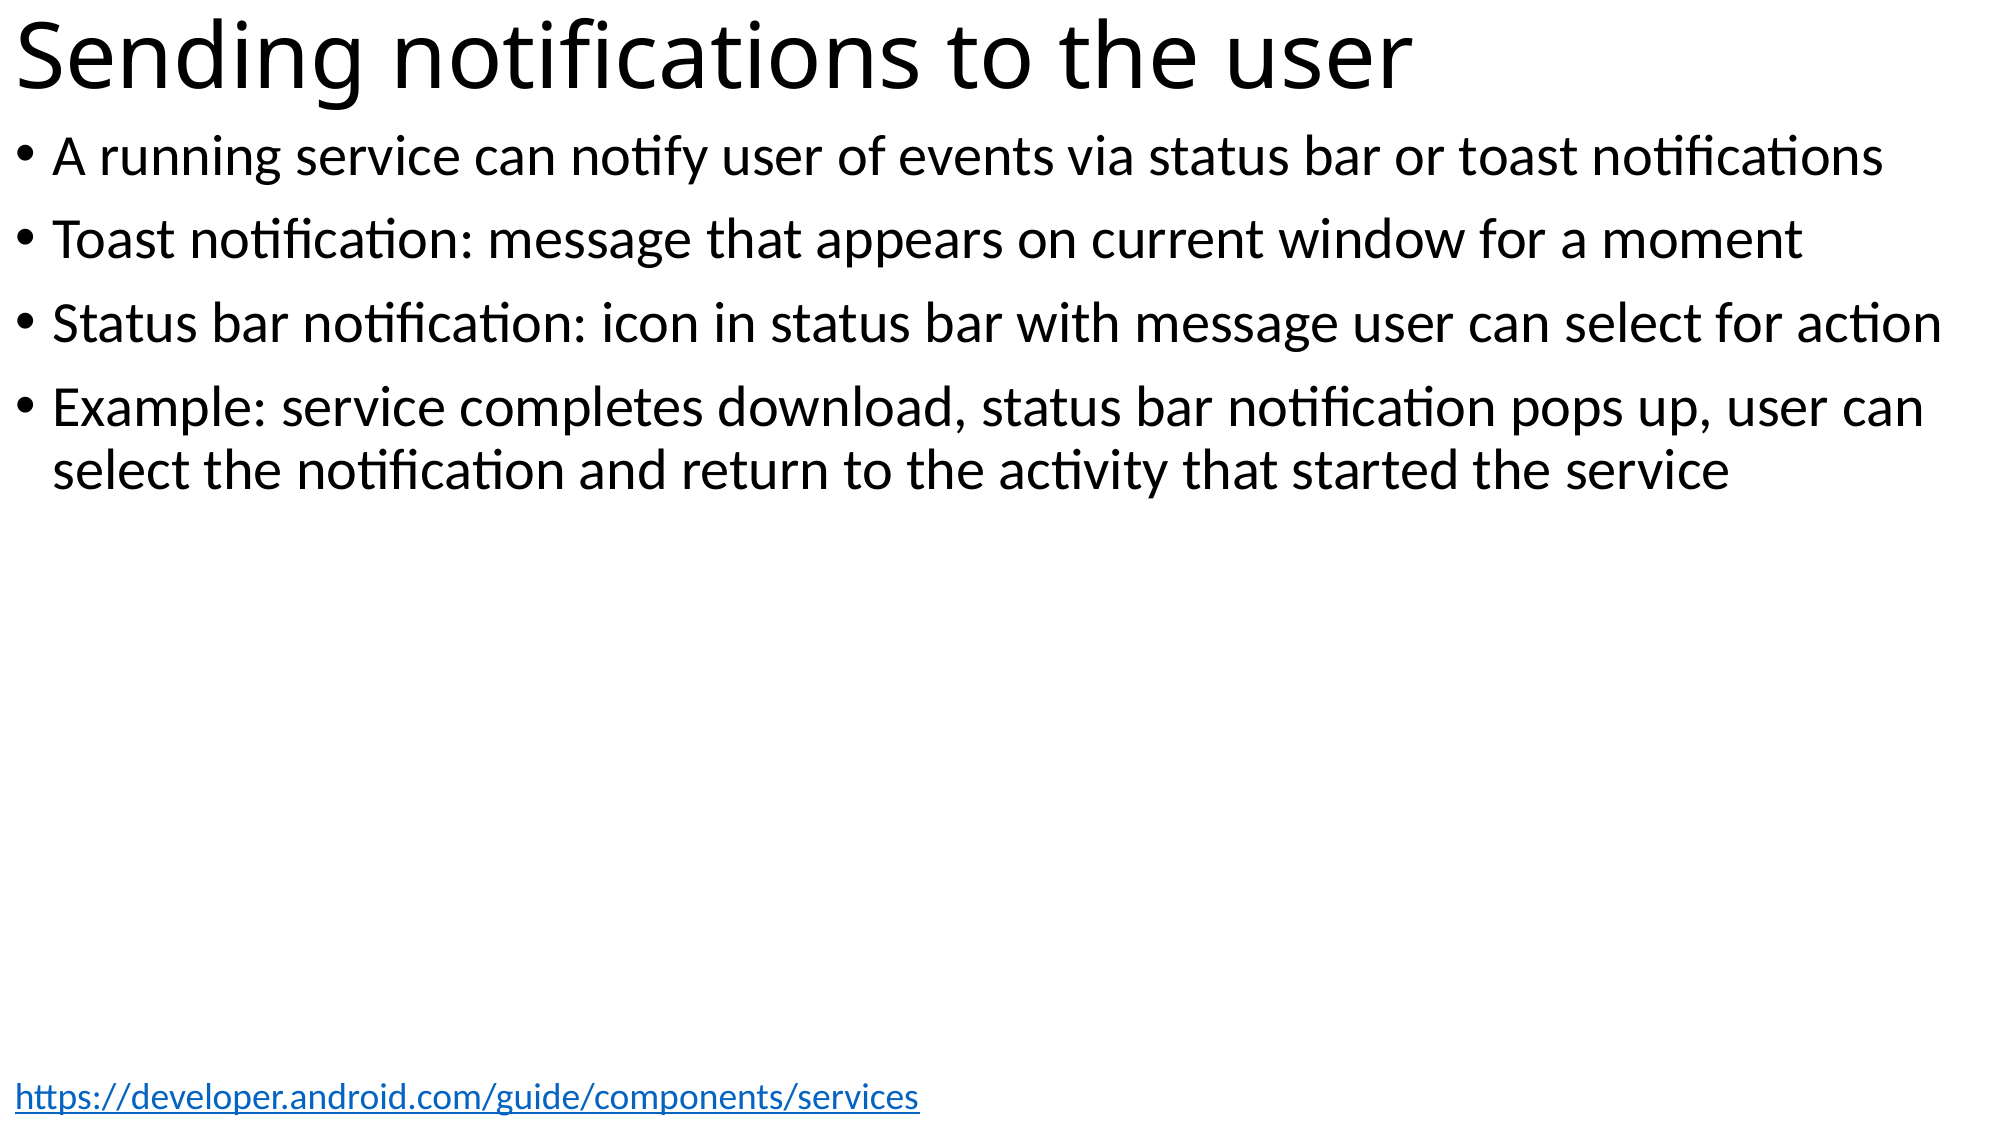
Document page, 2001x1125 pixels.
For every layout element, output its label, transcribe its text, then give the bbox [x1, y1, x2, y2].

title Sending notifications to the user [0, 0, 1725, 117]
text_box https://developer.android.com/guide/components/services [0, 1064, 1374, 1125]
list A running service can notify user of events via status bar or toast notifications Toast notification: message that appears on current window for a moment Status bar notification: icon in status bar with message user can select for action Example: service completes download, status bar notification pops up, user can select the notification and return to the activity that started the service [0, 117, 2000, 1065]
